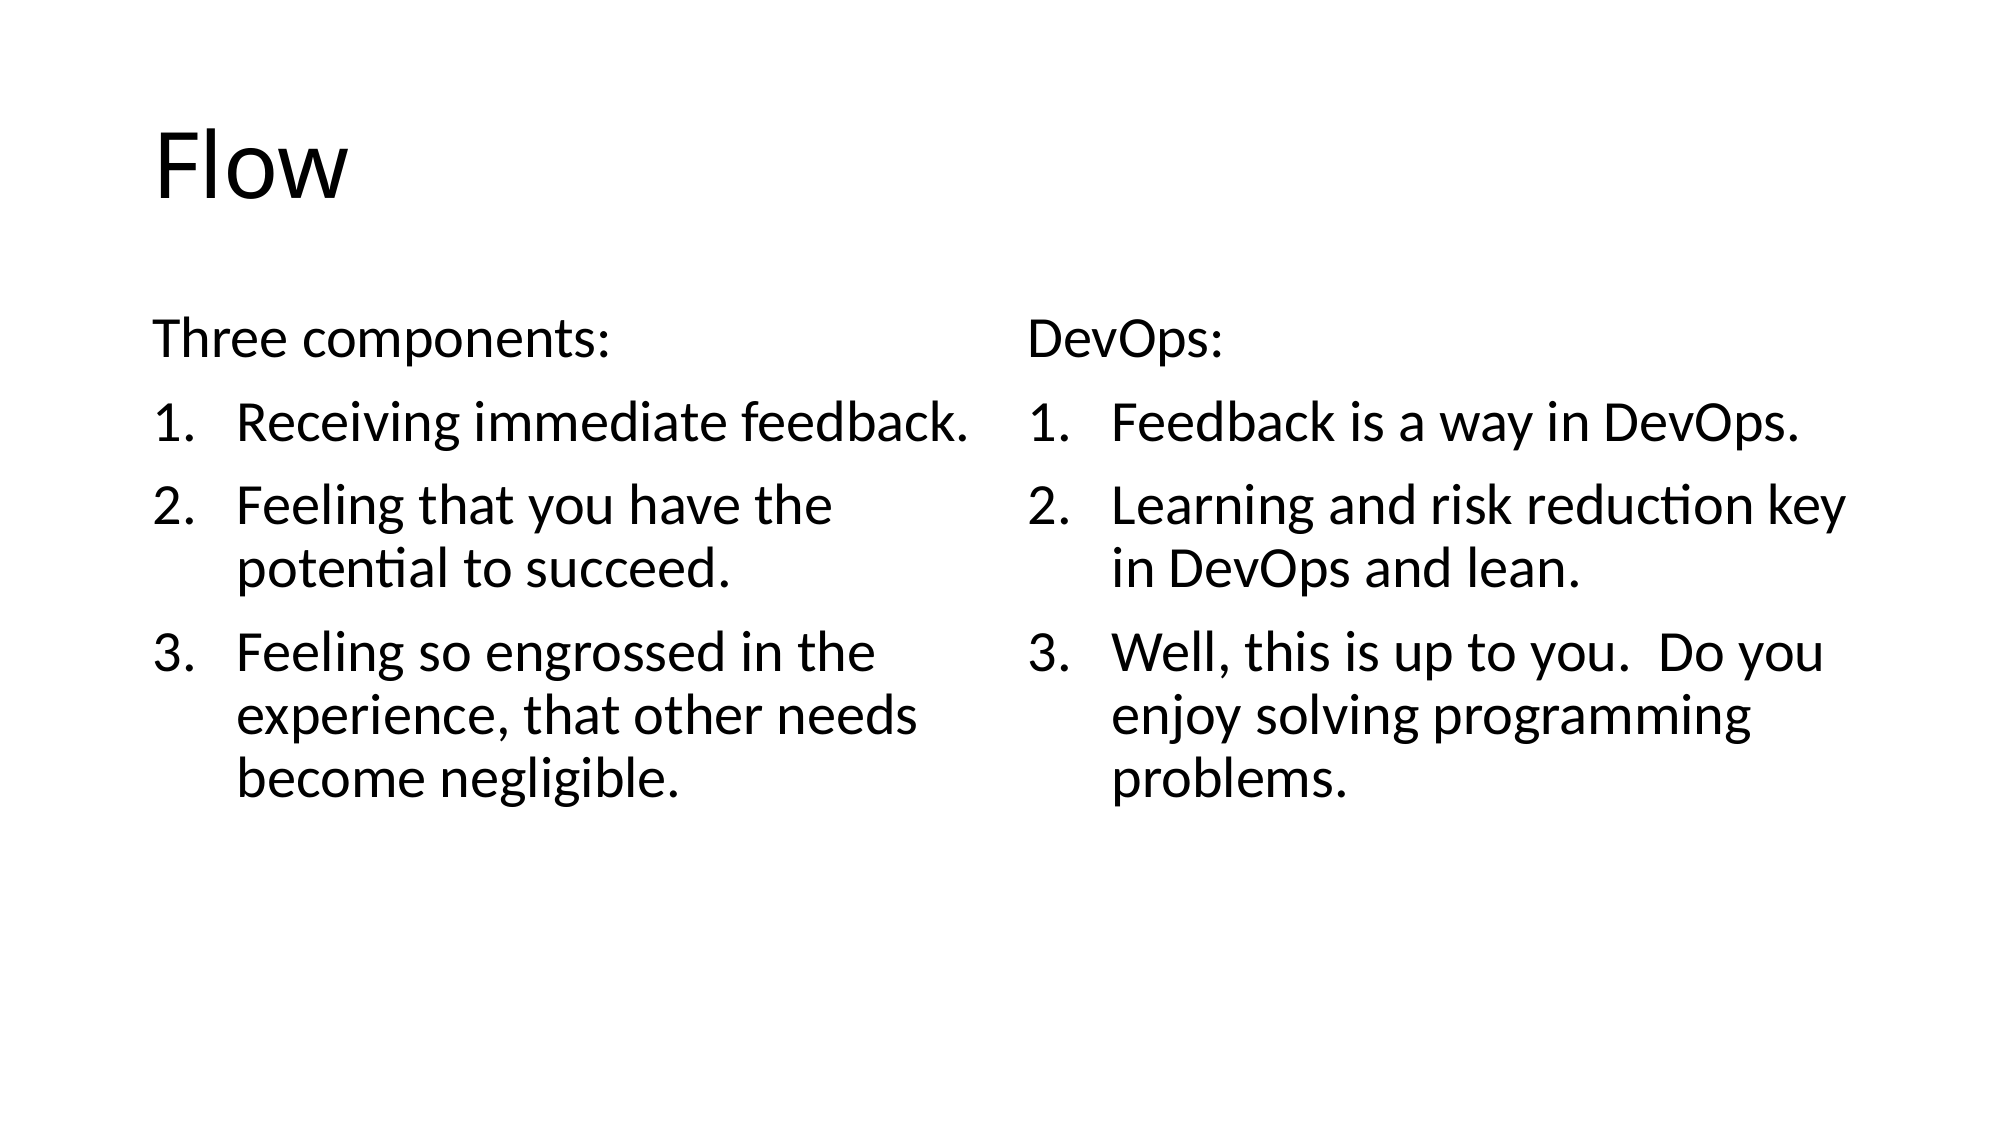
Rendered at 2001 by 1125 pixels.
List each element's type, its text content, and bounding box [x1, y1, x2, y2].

list DevOps: Feedback is a way in DevOps. Learning and risk reduction key in DevOps and lean. Well, this is up to you. Do you enjoy solving programming problems. [1012, 299, 1863, 1014]
title Flow [137, 59, 1863, 278]
list Three components: Receiving immediate feedback. Feeling that you have the potential to succeed. Feeling so engrossed in the experience, that other needs become negligible. [137, 299, 988, 1014]
